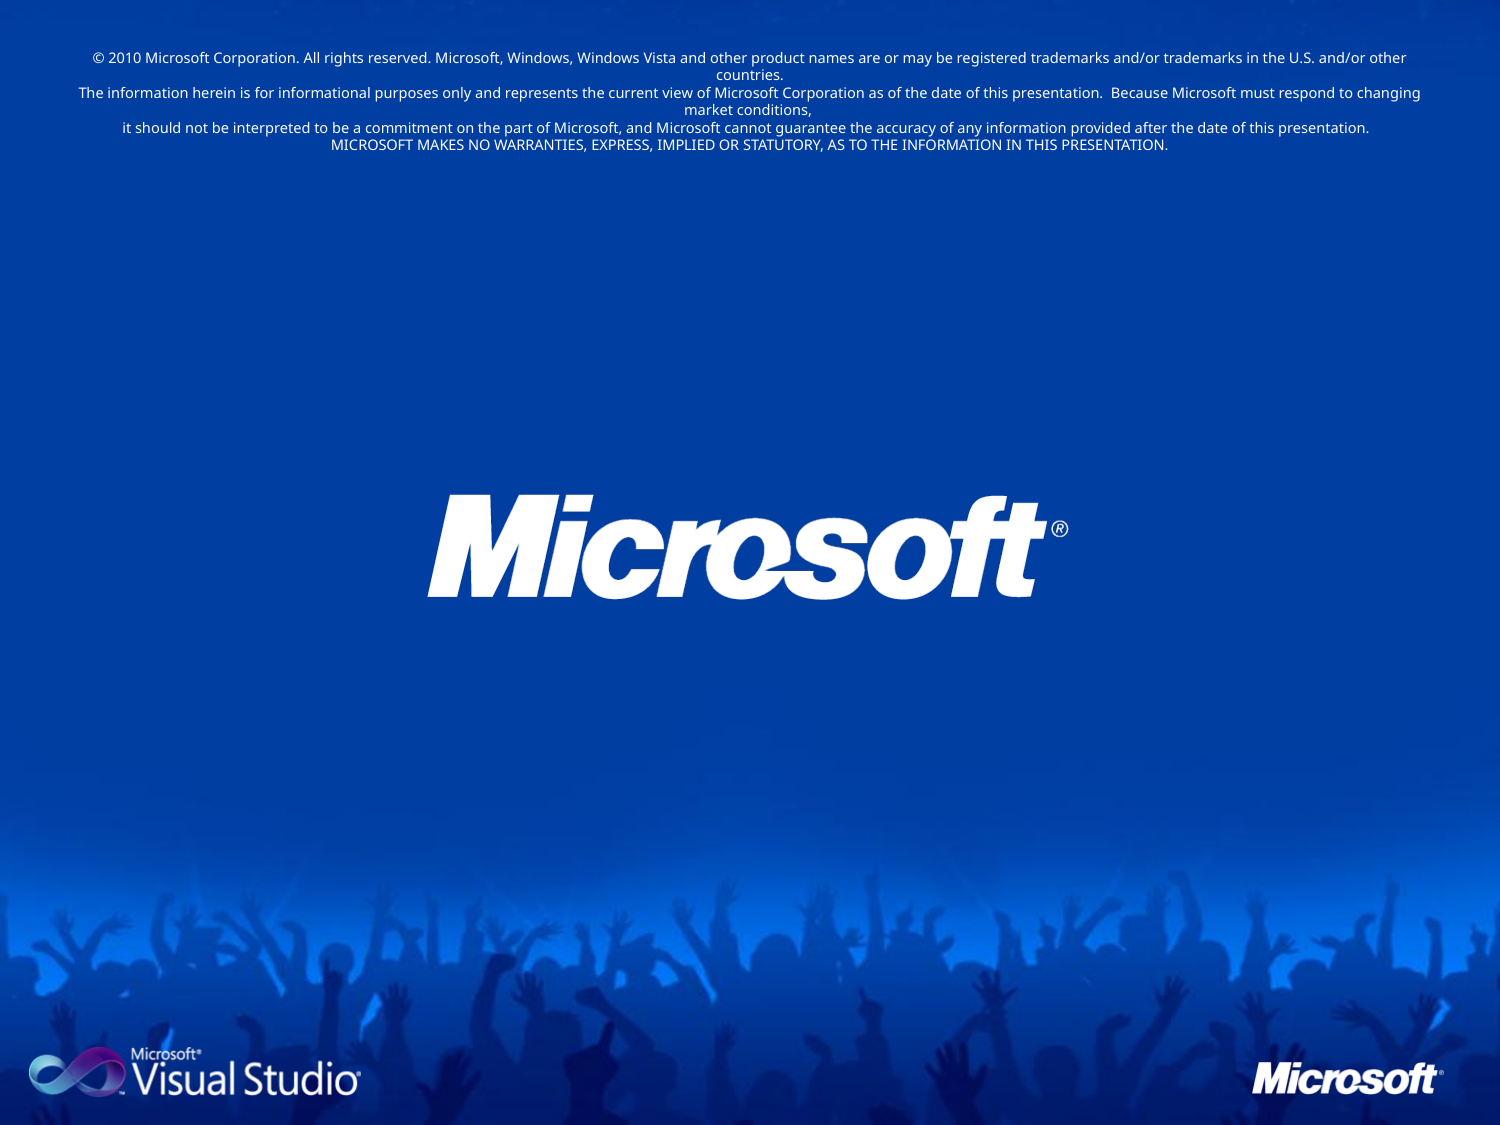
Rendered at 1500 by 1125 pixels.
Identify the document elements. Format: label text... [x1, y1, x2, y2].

picture [0, 0, 1500, 1125]
text_box © 2010 Microsoft Corporation. All rights reserved. Microsoft, Windows, Windows Vista and other product names are or may be registered trademarks and/or trademarks in the U.S. and/or other countries. The information herein is for informational purposes only and represents the current view of Microsoft Corporation as of the date of this presentation. Because Microsoft must respond to changing market conditions, it should not be interpreted to be a commitment on the part of Microsoft, and Microsoft cannot guarantee the accuracy of any information provided after the date of this presentation. MICROSOFT MAKES NO WARRANTIES, EXPRESS, IMPLIED OR STATUTORY, AS TO THE INFORMATION IN THIS PRESENTATION. [62, 41, 1438, 161]
